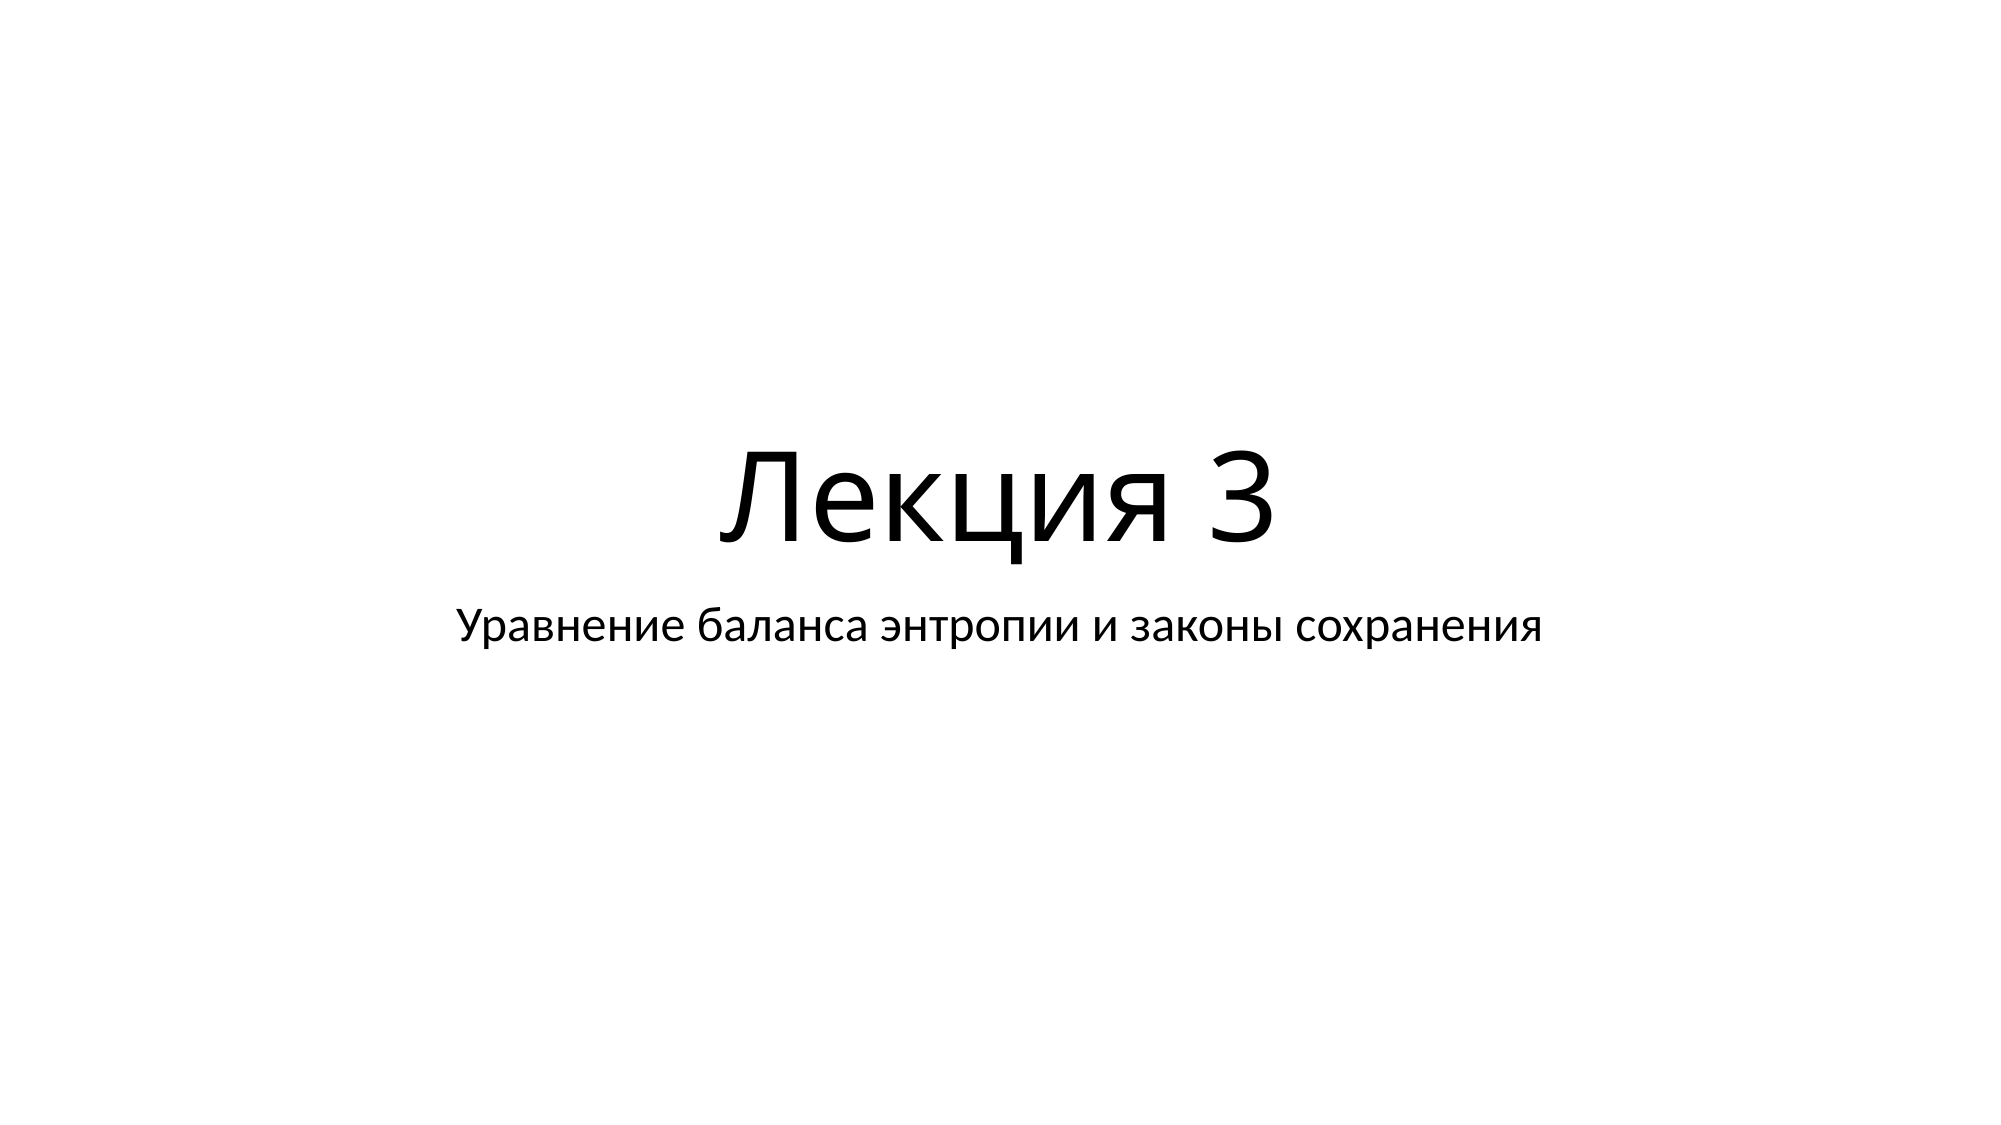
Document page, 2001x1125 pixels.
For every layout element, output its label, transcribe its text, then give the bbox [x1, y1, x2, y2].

subtitle Уравнение баланса энтропии и законы сохранения [249, 590, 1750, 863]
title Лекция 3 [249, 184, 1750, 576]
